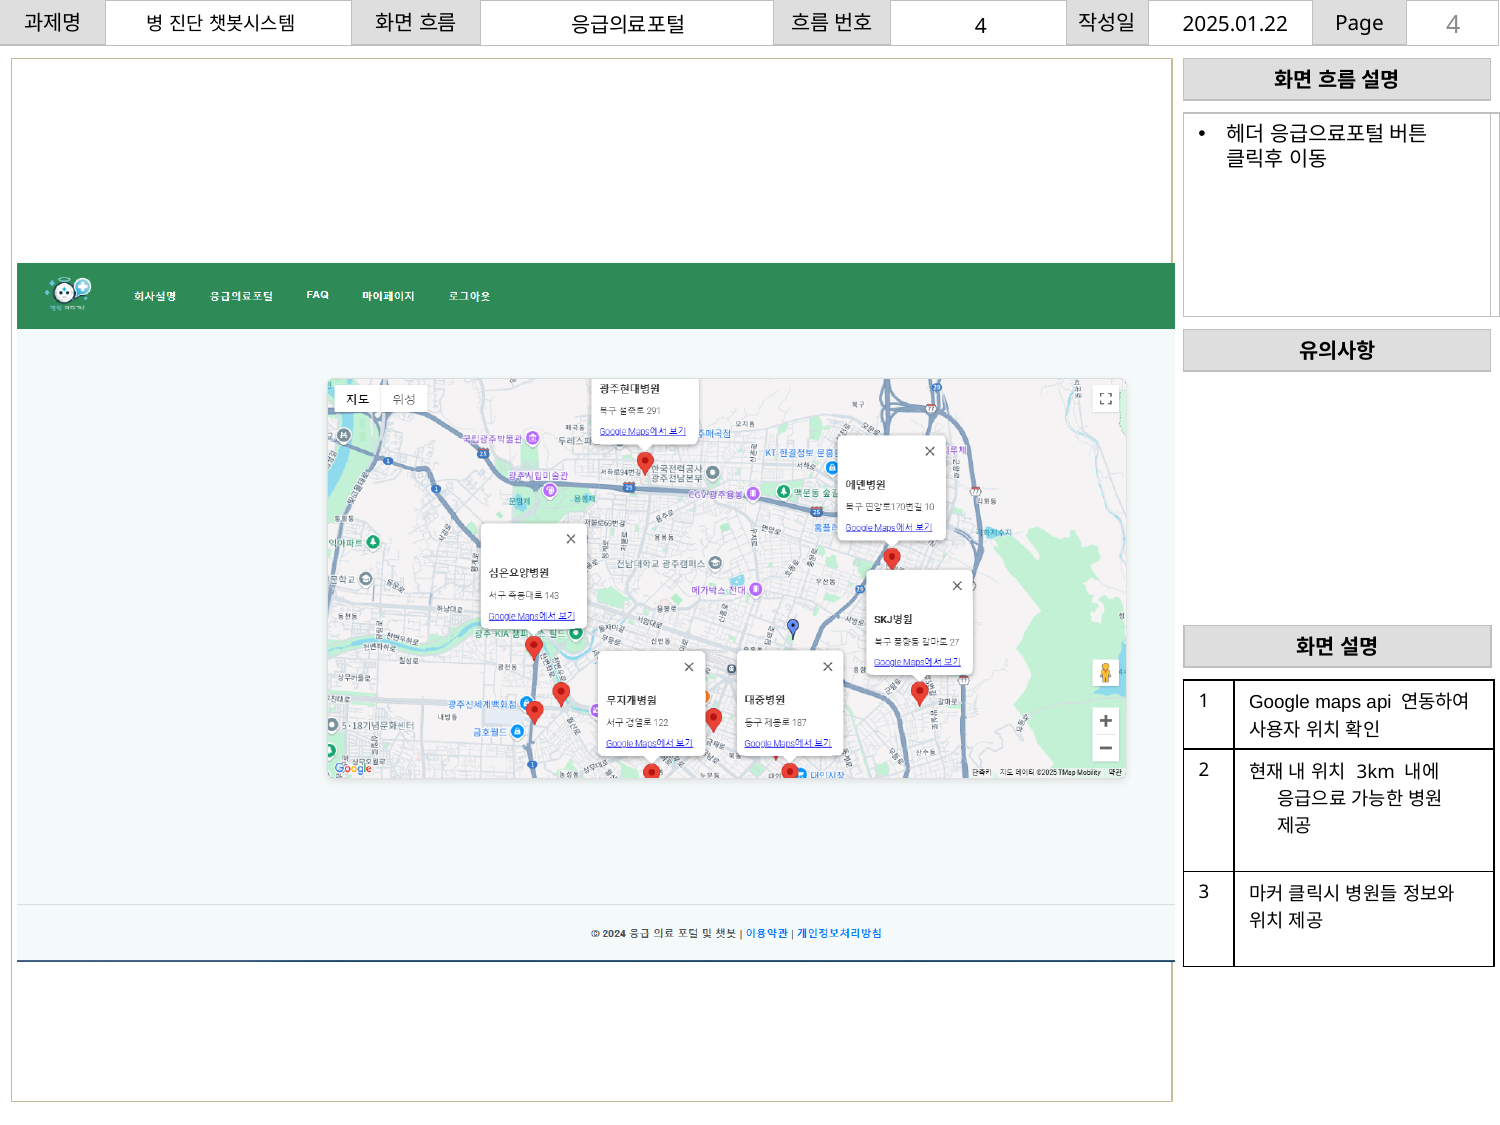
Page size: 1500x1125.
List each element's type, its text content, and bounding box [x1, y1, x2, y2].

picture [16, 263, 1175, 963]
table_cell 3 [1184, 872, 1233, 966]
text_box 2025.01.22 [1153, 3, 1317, 48]
table_cell 현재 내 위치 3km 내에 응급으료 가능한 병원 제공 [1235, 750, 1493, 871]
table_header Google maps api 연동하여 사용자 위치 확인 [1235, 681, 1493, 748]
text_box 헤더 응급으료포털 버튼 클릭후 이동 [1183, 112, 1500, 317]
table_header 1 [1184, 681, 1233, 748]
table_cell 2 [1184, 750, 1233, 871]
text_box 응급의료포털 [493, 4, 762, 47]
text_box 병 진단 챗봇시스템 [79, 4, 363, 41]
slide_number 4 [1406, 0, 1500, 47]
list 4 [892, 4, 1069, 50]
table_cell 마커 클릭시 병원들 정보와 위치 제공 [1235, 872, 1493, 966]
